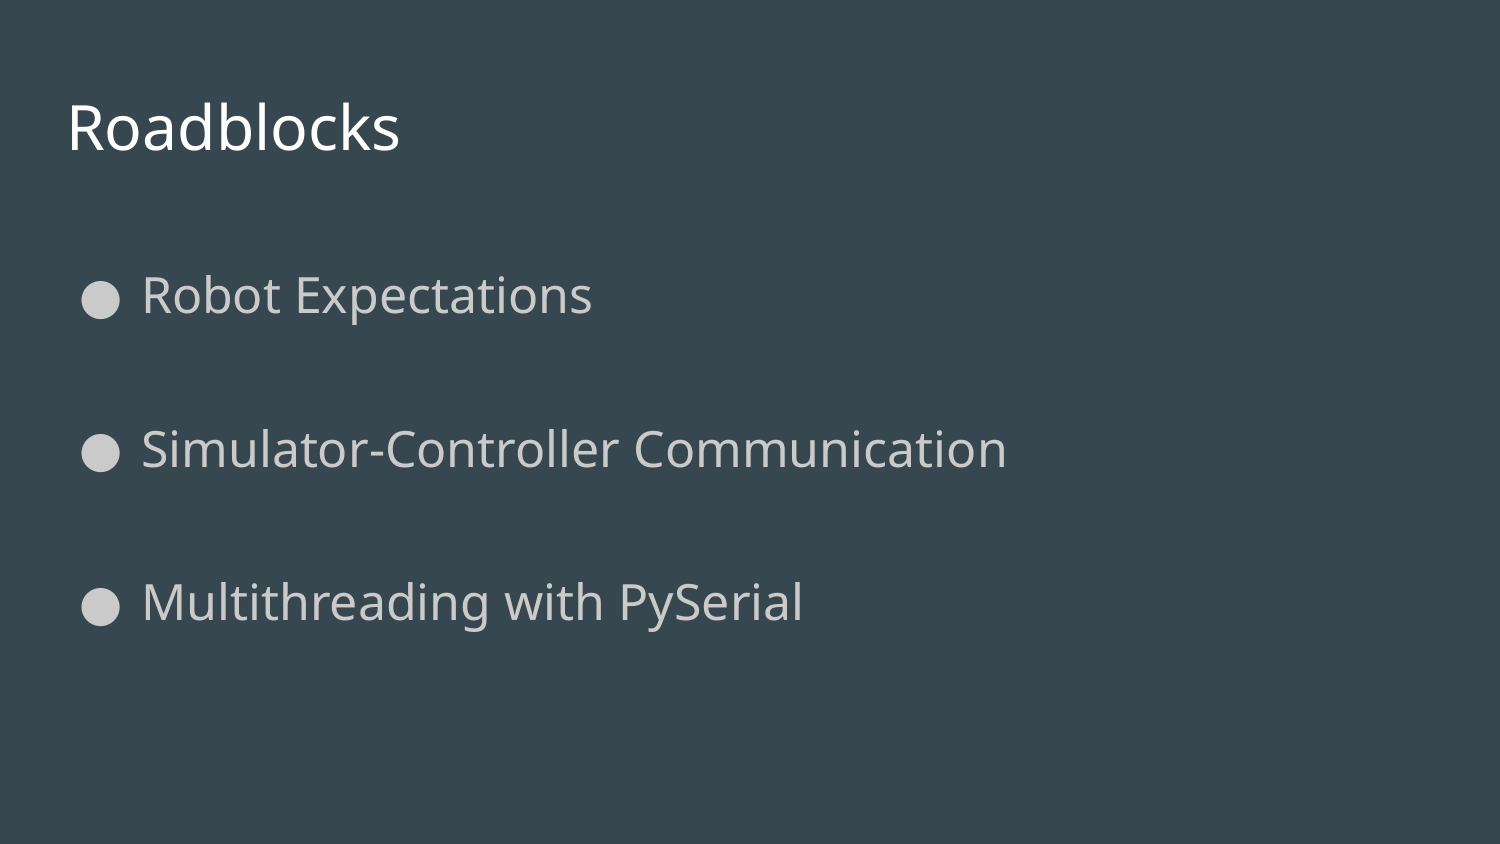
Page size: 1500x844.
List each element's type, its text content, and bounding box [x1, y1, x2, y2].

title Roadblocks [51, 72, 1449, 167]
list Robot Expectations Simulator-Controller Communication Multithreading with PySerial [51, 189, 1449, 750]
